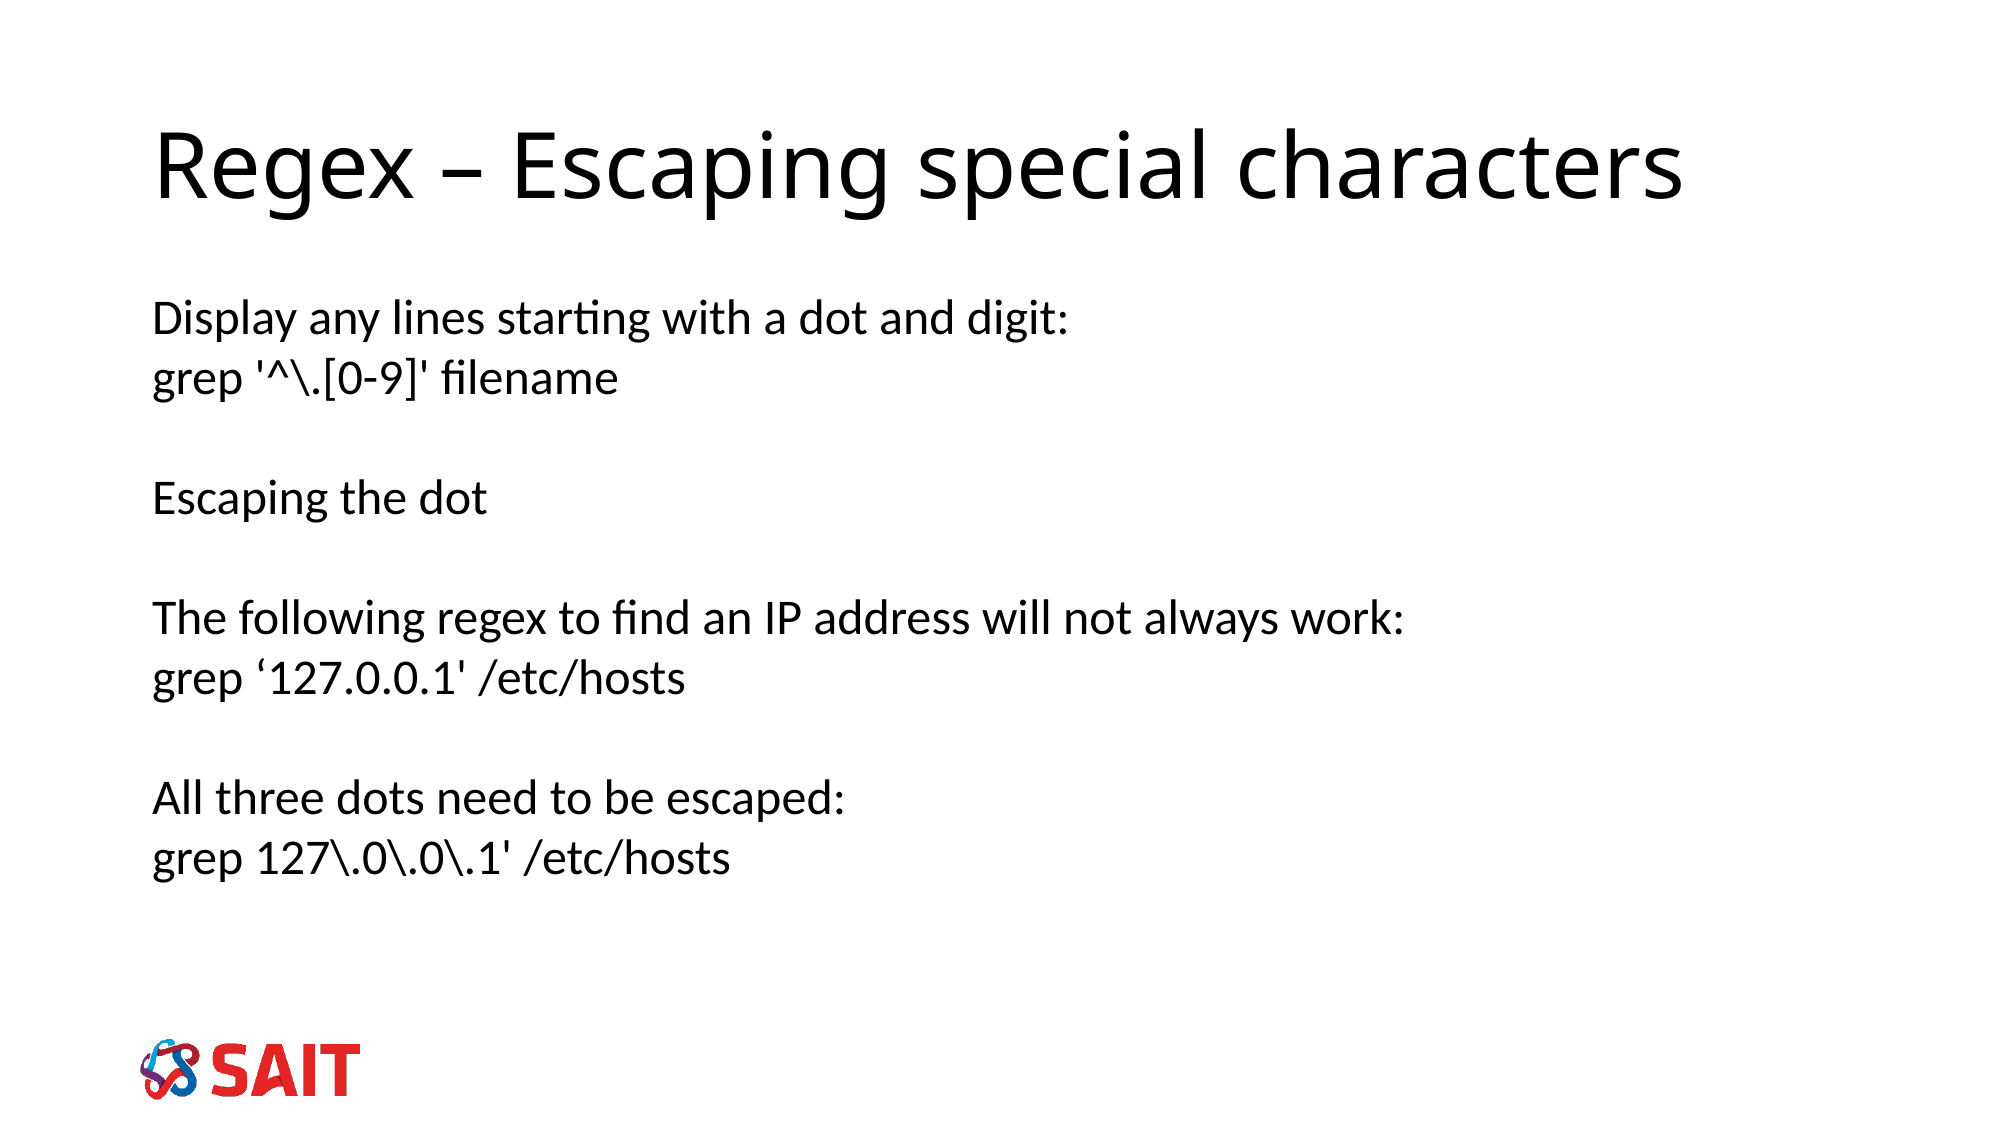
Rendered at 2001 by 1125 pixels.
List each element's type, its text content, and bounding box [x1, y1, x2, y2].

text_box Display any lines starting with a dot and digit: grep '^\.[0-9]' filename Escaping the dot The following regex to find an IP address will not always work: grep ‘127.0.0.1' /etc/hosts All three dots need to be escaped: grep 127\.0\.0\.1' /etc/hosts [137, 277, 1698, 937]
title Regex – Escaping special characters [137, 59, 1863, 278]
picture [114, 1013, 386, 1125]
